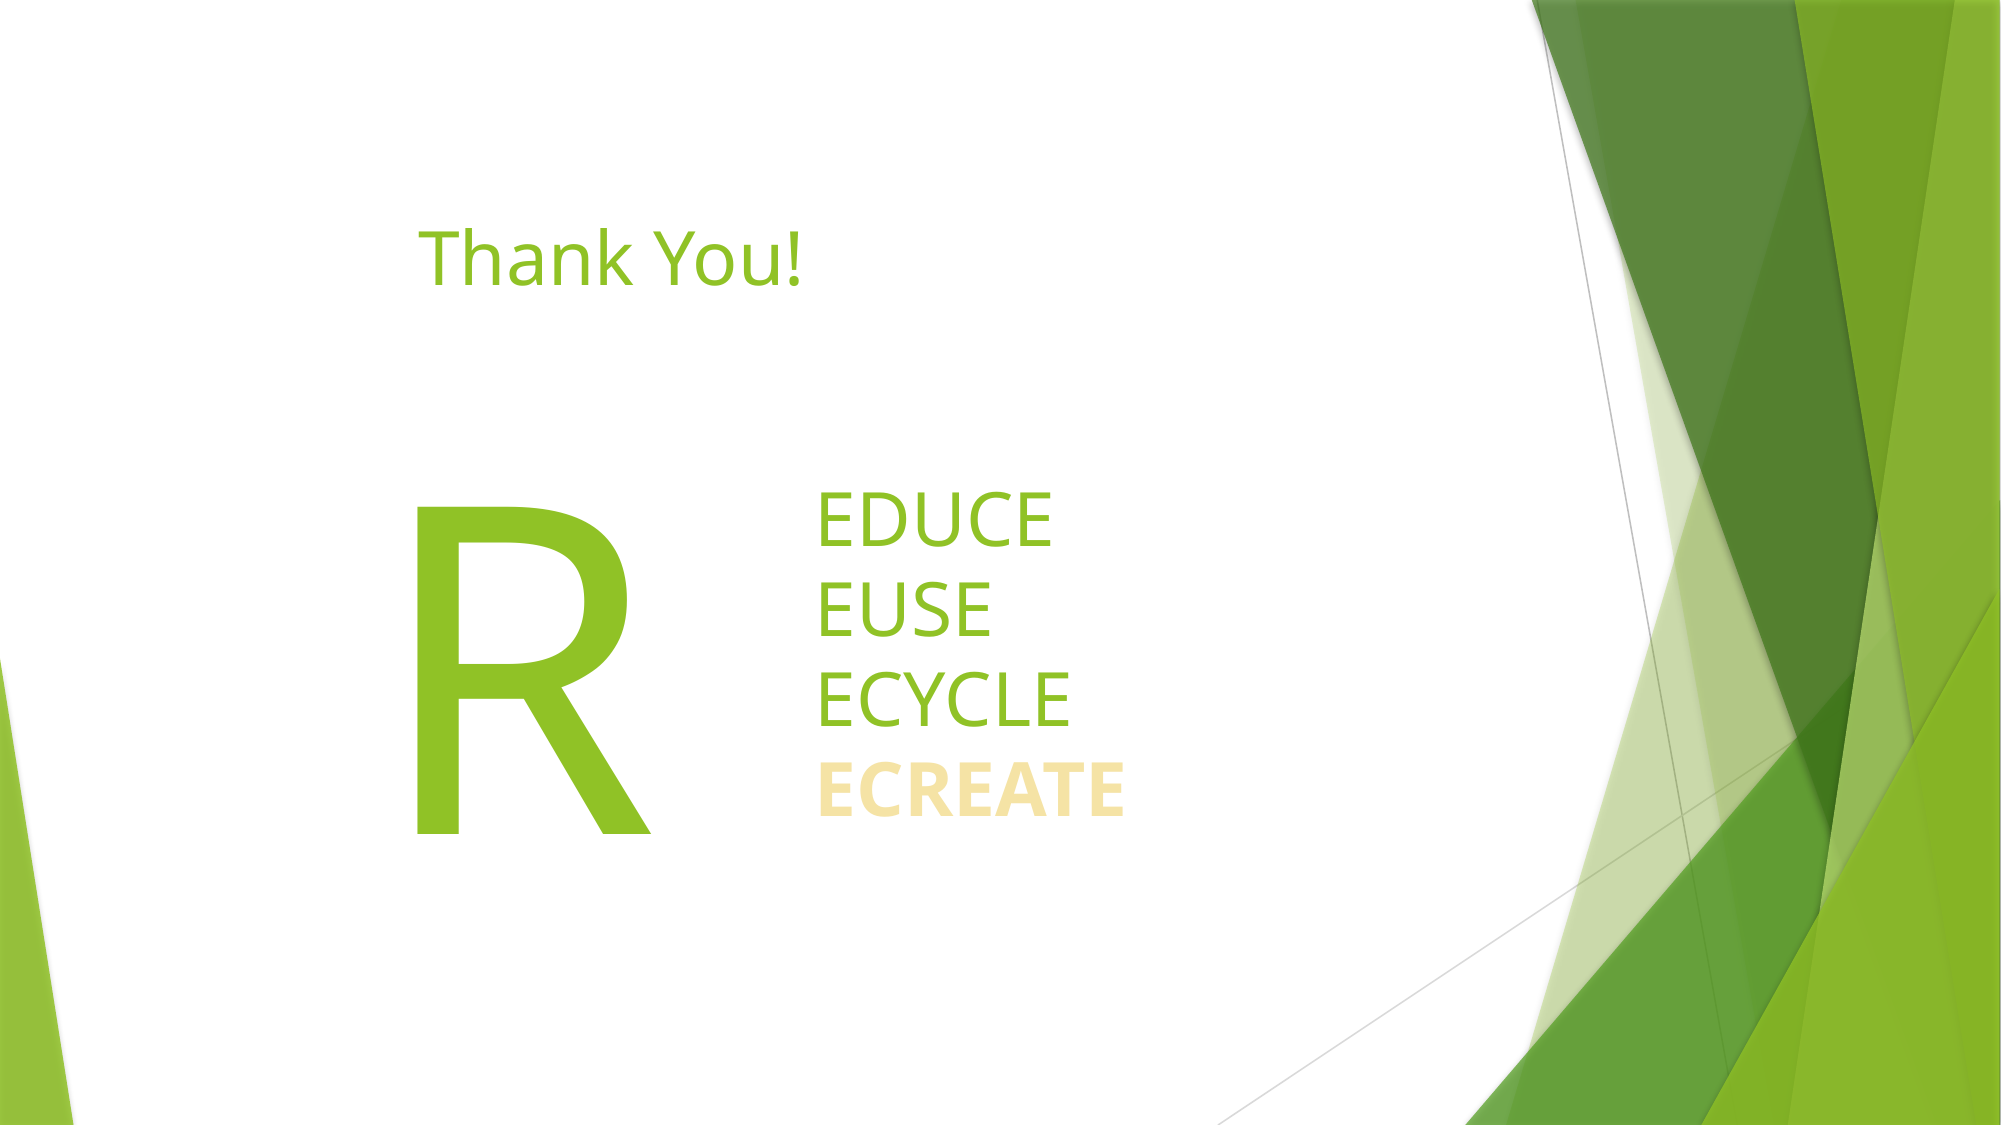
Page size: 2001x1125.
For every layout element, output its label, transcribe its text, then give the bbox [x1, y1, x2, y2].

text_box EDUCE EUSE ECYCLE ECREATE [500, 463, 1500, 839]
text_box R [359, 368, 777, 934]
title Thank You! [403, 203, 1814, 322]
